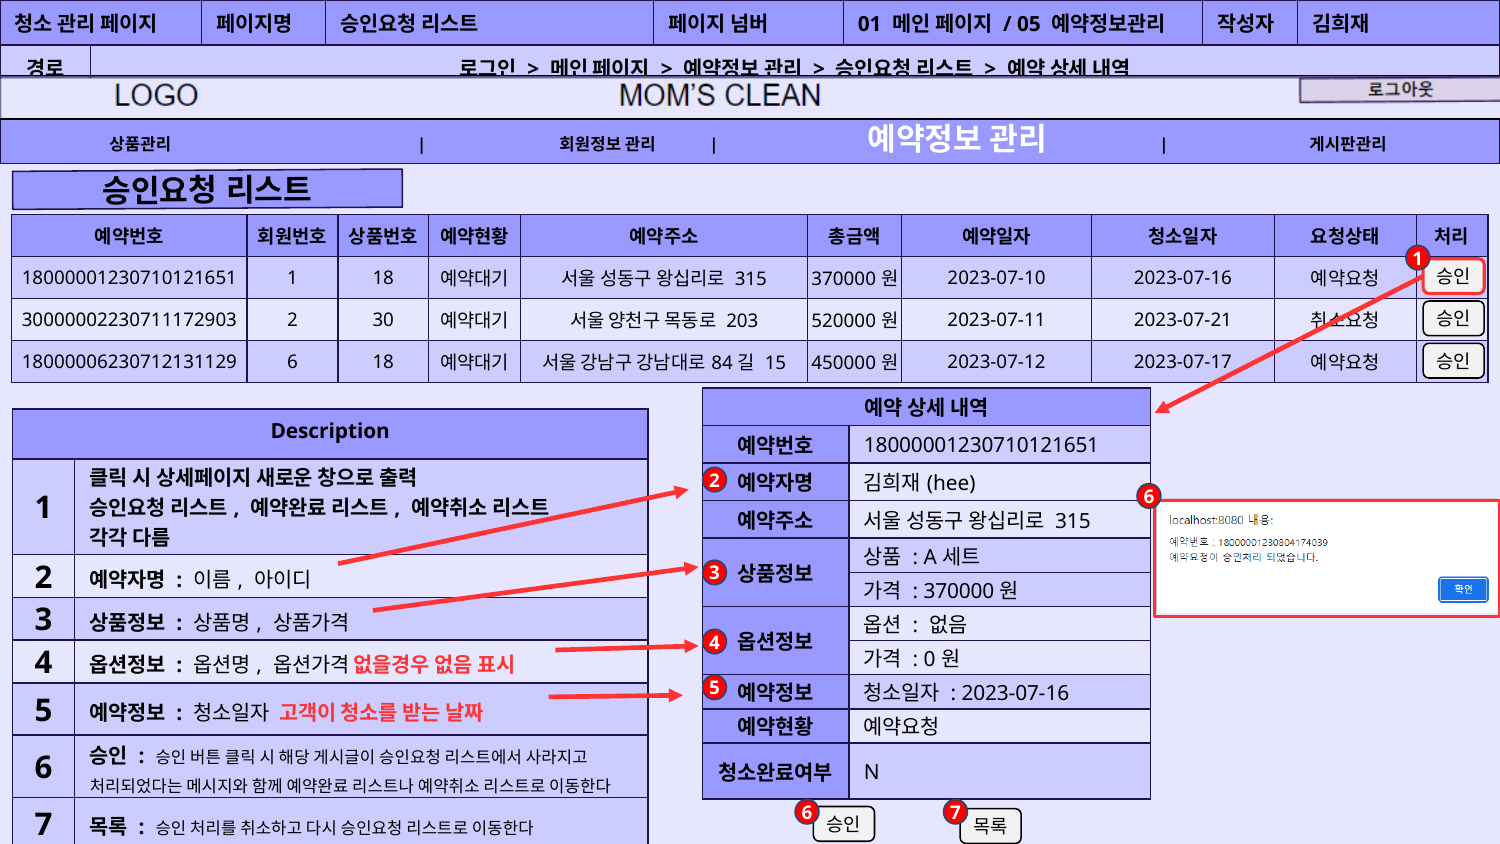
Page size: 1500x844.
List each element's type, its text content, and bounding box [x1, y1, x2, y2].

table_cell 상품 : A세트 [850, 539, 1149, 572]
table_cell 클릭 시 상세페이지 새로운 창으로 출력 승인요청 리스트, 예약완료 리스트, 예약취소 리스트 각각 다름 [75, 460, 647, 554]
table_cell 2 [13, 555, 74, 597]
table_cell 2023-07-21 [1092, 299, 1149, 340]
table_cell 7 [13, 798, 74, 844]
table_cell 예약주소 [703, 501, 848, 537]
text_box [372, 566, 699, 611]
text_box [555, 645, 699, 651]
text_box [337, 489, 689, 564]
table_header 작성자 [1203, 1, 1297, 44]
table_cell 김희재(hee) [850, 464, 1150, 500]
table_cell 청소완료여부 [703, 744, 848, 798]
table_cell [1428, 299, 1487, 340]
text_box 승인 [1428, 301, 1485, 336]
text_box 승인 [813, 806, 875, 842]
table_header 청소 관리 페이지 [1, 1, 201, 44]
table_header 김희재 [1298, 1, 1499, 44]
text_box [1154, 275, 1424, 414]
table_header 예약현황 [429, 215, 520, 256]
table_cell 예약요청 [850, 710, 1150, 742]
table_cell 2023-07-12 [902, 341, 1091, 382]
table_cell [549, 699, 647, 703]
text_box 검색어를 입력해주세요 [0, 120, 1500, 125]
table_cell [1428, 341, 1487, 382]
table_cell 승인 : 승인 버튼 클릭 시 해당 게시글이 승인요청 리스트에서 사라지고 처리되었다는 메시지와 함께 예약완료 리스트나 예약취소 리스트로 이동한다 [75, 736, 647, 797]
table_cell 520000원 [808, 299, 901, 340]
table_cell 로그인 > 메인 페이지 > 예약정보 관리 > 승인요청 리스트 > 예약 상세 내역 [91, 46, 1499, 75]
text_box 6 [795, 799, 819, 824]
table_header 승인요청 리스트 [326, 1, 653, 44]
table_cell 예약번호 [703, 426, 848, 462]
table_cell 예약정보 [703, 675, 848, 708]
text_box 목록 [960, 808, 1022, 844]
table_cell 목록 : 승인 처리를 취소하고 다시 승인요청 리스트로 이동한다 [75, 798, 647, 844]
table_cell [1428, 257, 1487, 298]
text_box 3 [702, 560, 727, 585]
text_box 2 [702, 467, 727, 492]
table_cell 18 [339, 257, 428, 298]
table_header 페이지명 [202, 1, 325, 44]
table_cell 2023-07-17 [1092, 341, 1149, 382]
table_cell 450000원 [808, 341, 901, 382]
table_header 처리 [1417, 215, 1487, 256]
text_box 승인요청 리스트 [12, 169, 403, 210]
table_cell 3 [13, 598, 74, 639]
table_cell 상품정보 [703, 539, 848, 606]
text_box 5 [702, 675, 727, 700]
table_cell 서울 양천구 목동로 203 [521, 299, 807, 340]
table_cell 서울 성동구 왕십리로 315 [521, 257, 807, 298]
table_cell 청소일자 : 2023-07-16 [850, 675, 1150, 708]
table_cell 2023-07-16 [1092, 257, 1274, 298]
table_header 예약주소 [521, 215, 807, 256]
table_cell 서울 강남구 강남대로84길 15 [521, 341, 807, 382]
text_box 4 [702, 629, 727, 654]
table_cell 옵션정보 : 옵션명, 옵션가격 없을경우 없음 표시 [75, 641, 647, 682]
table_cell 2023-07-11 [902, 299, 1091, 340]
table_cell 18000001230710121651 [850, 426, 1150, 462]
table_cell 가격 : 0원 [850, 641, 1150, 674]
table_cell 18000006230712131129 [12, 341, 246, 382]
table_cell 30 [339, 299, 428, 340]
table_cell 예약대기 [429, 299, 520, 340]
text_box 상품관리 | 회원정보 관리 | 예약정보 관리 | 게시판관리 [0, 126, 1500, 164]
table_cell N [850, 744, 1150, 798]
table_cell 6 [13, 736, 74, 797]
table_header 요청상태 [1275, 215, 1416, 256]
table_cell 예약정보 : 청소일자 고객이 청소를 받는 날짜 [75, 684, 647, 734]
table_header 예약일자 [902, 215, 1091, 256]
text_box 승인 [1428, 343, 1485, 379]
table_cell 18 [339, 341, 428, 382]
table_header 총금액 [808, 215, 901, 256]
picture [1154, 496, 1500, 614]
table_header 01 메인 페이지 / 05 예약정보관리 [844, 1, 1202, 44]
text_box [1423, 258, 1485, 294]
table_header 청소일자 [1092, 215, 1274, 256]
table_header 페이지 넘버 [654, 1, 843, 44]
table_cell 예약대기 [429, 257, 520, 298]
table_cell 서울 성동구 왕십리로 315 [850, 501, 1149, 537]
table_cell 예약대기 [429, 341, 520, 382]
table_cell 5 [13, 684, 74, 734]
table_cell 2 [248, 299, 337, 340]
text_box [548, 694, 684, 698]
table_header 회원번호 [248, 215, 337, 256]
table_cell 2023-07-10 [902, 257, 1091, 298]
table_cell 4 [13, 641, 74, 682]
table_header Description [13, 410, 647, 458]
table_cell 예약자명 : 이름, 아이디 [75, 555, 367, 597]
table_cell 상품정보 : 상품명, 상품가격 [75, 598, 647, 639]
table_cell 경로 [1, 46, 90, 75]
text_box 7 [943, 799, 968, 824]
picture [0, 75, 1500, 119]
table_header 상품번호 [339, 215, 428, 256]
table_cell 가격 : 370000원 [850, 573, 1149, 606]
table_cell 370000원 [808, 257, 901, 298]
table_cell 예약현황 [703, 710, 848, 742]
text_box 1 [1405, 245, 1430, 270]
table_cell 30000002230711172903 [12, 299, 246, 340]
table_cell 옵션정보 [703, 607, 848, 674]
table_cell 1 [248, 257, 337, 298]
table_header 예약 상세 내역 [703, 389, 1150, 425]
table_cell 18000001230710121651 [12, 257, 246, 298]
table_cell 예약요청 [1275, 257, 1416, 274]
text_box 6 [1136, 483, 1161, 509]
table_cell 6 [248, 341, 337, 382]
table_cell 1 [13, 460, 74, 554]
table_cell 옵션 : 없음 [850, 607, 1150, 640]
table_header 예약번호 [12, 215, 246, 256]
table_cell 예약자명 [703, 464, 848, 500]
